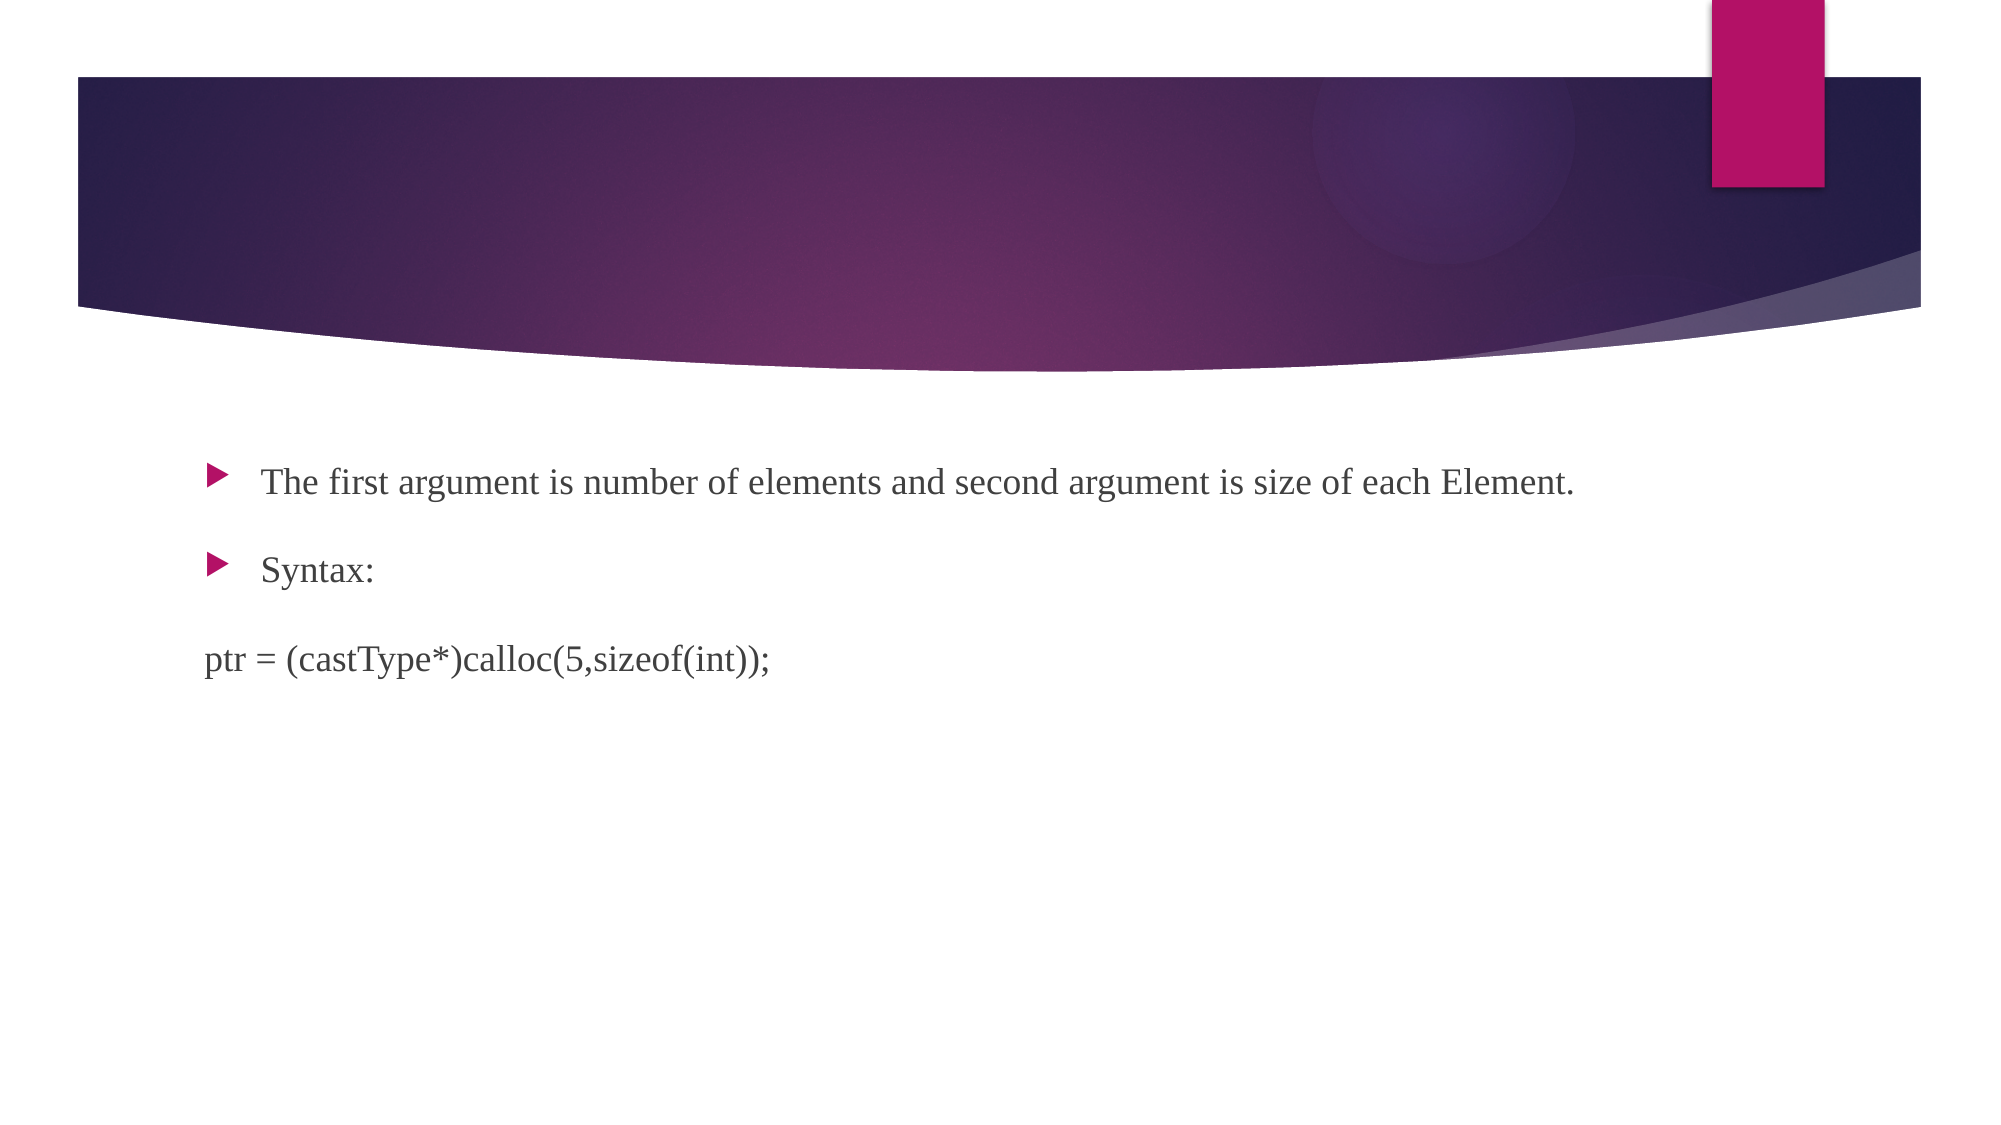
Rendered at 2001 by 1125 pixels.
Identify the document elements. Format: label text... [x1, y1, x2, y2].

list The first argument is number of elements and second argument is size of each Element. Syntax: ptr = (castType*)calloc(5,sizeof(int)); [189, 427, 1638, 988]
